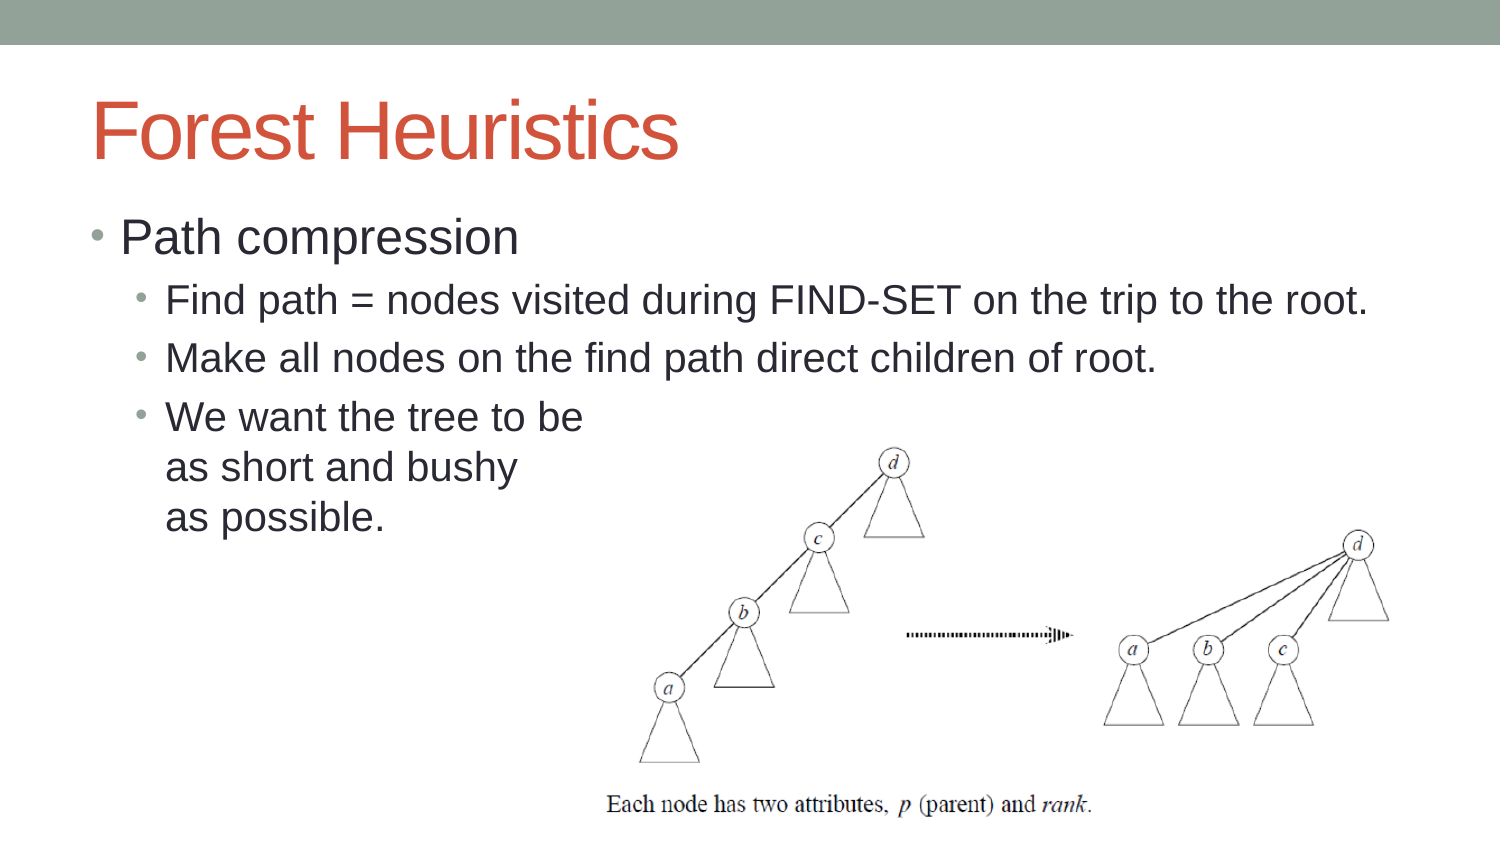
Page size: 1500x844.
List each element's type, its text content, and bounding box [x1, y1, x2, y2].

title Forest Heuristics [75, 65, 1425, 188]
list Path compression Find path = nodes visited during FIND-SET on the trip to the root. Make all nodes on the find path direct children of root. We want the tree to be as short and bushy as possible. [75, 196, 1425, 797]
picture [599, 441, 1401, 822]
